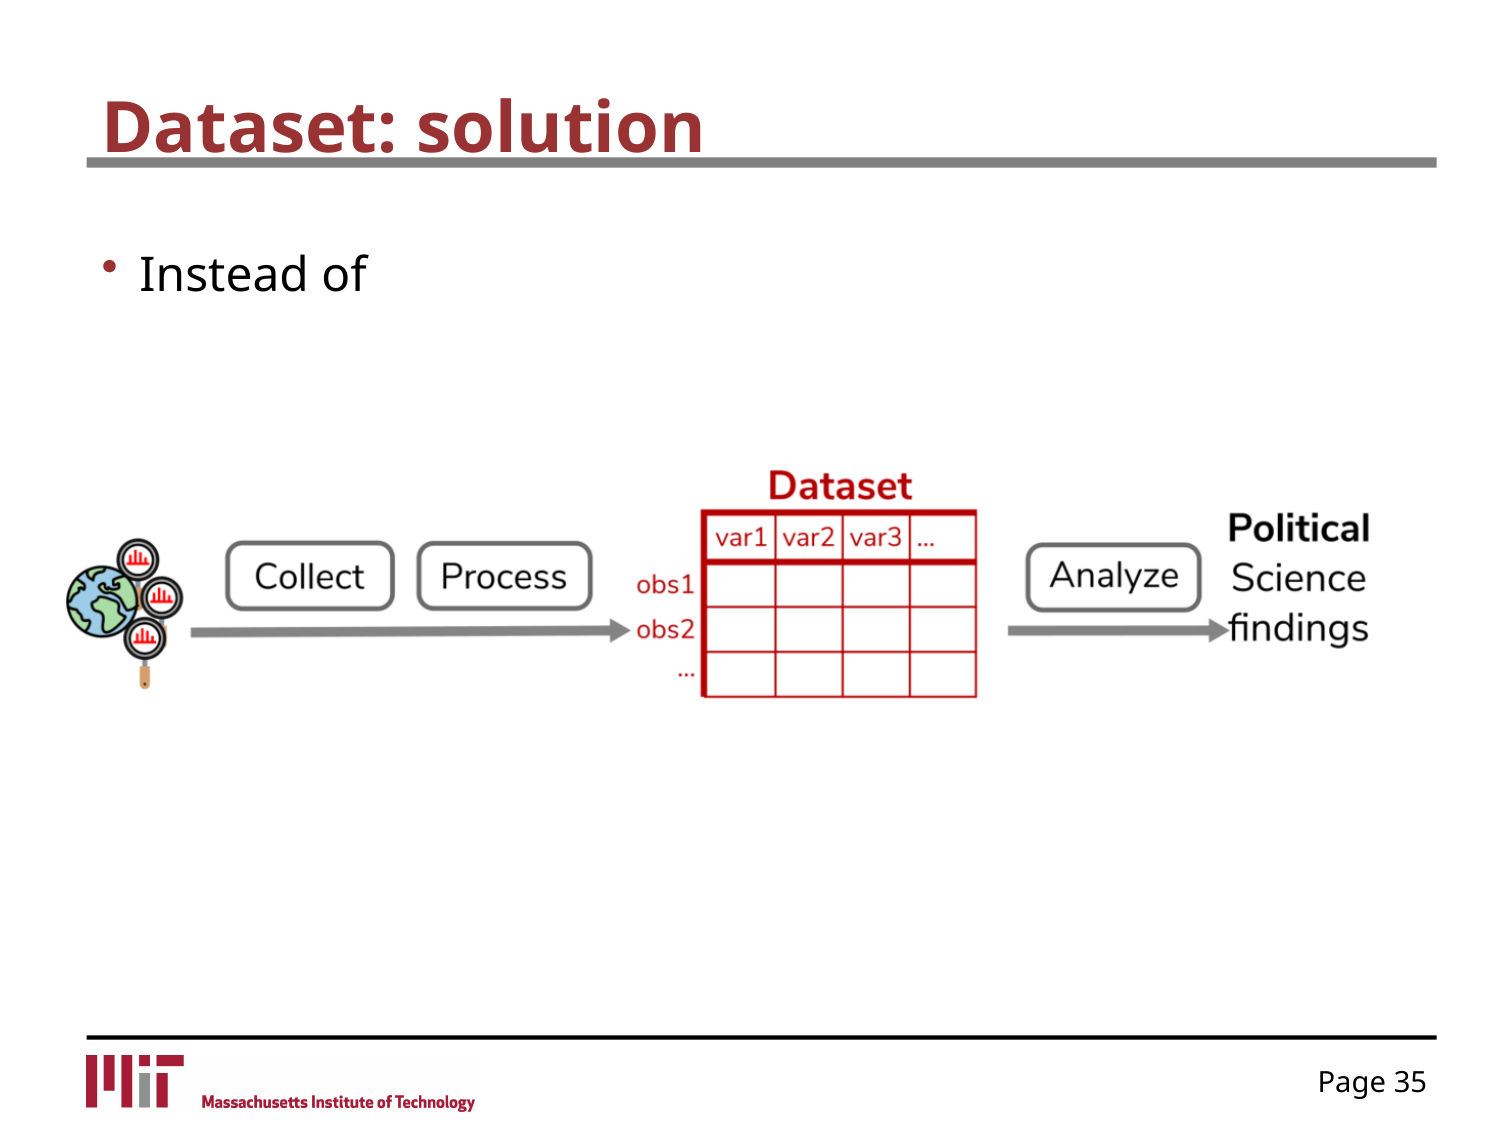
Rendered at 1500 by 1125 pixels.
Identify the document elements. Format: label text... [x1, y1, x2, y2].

slide_number Page 35 [1217, 1055, 1443, 1103]
list Instead of [86, 237, 1437, 1020]
picture [63, 462, 1374, 705]
title Dataset: solution [86, 50, 1437, 200]
picture [86, 1055, 475, 1112]
